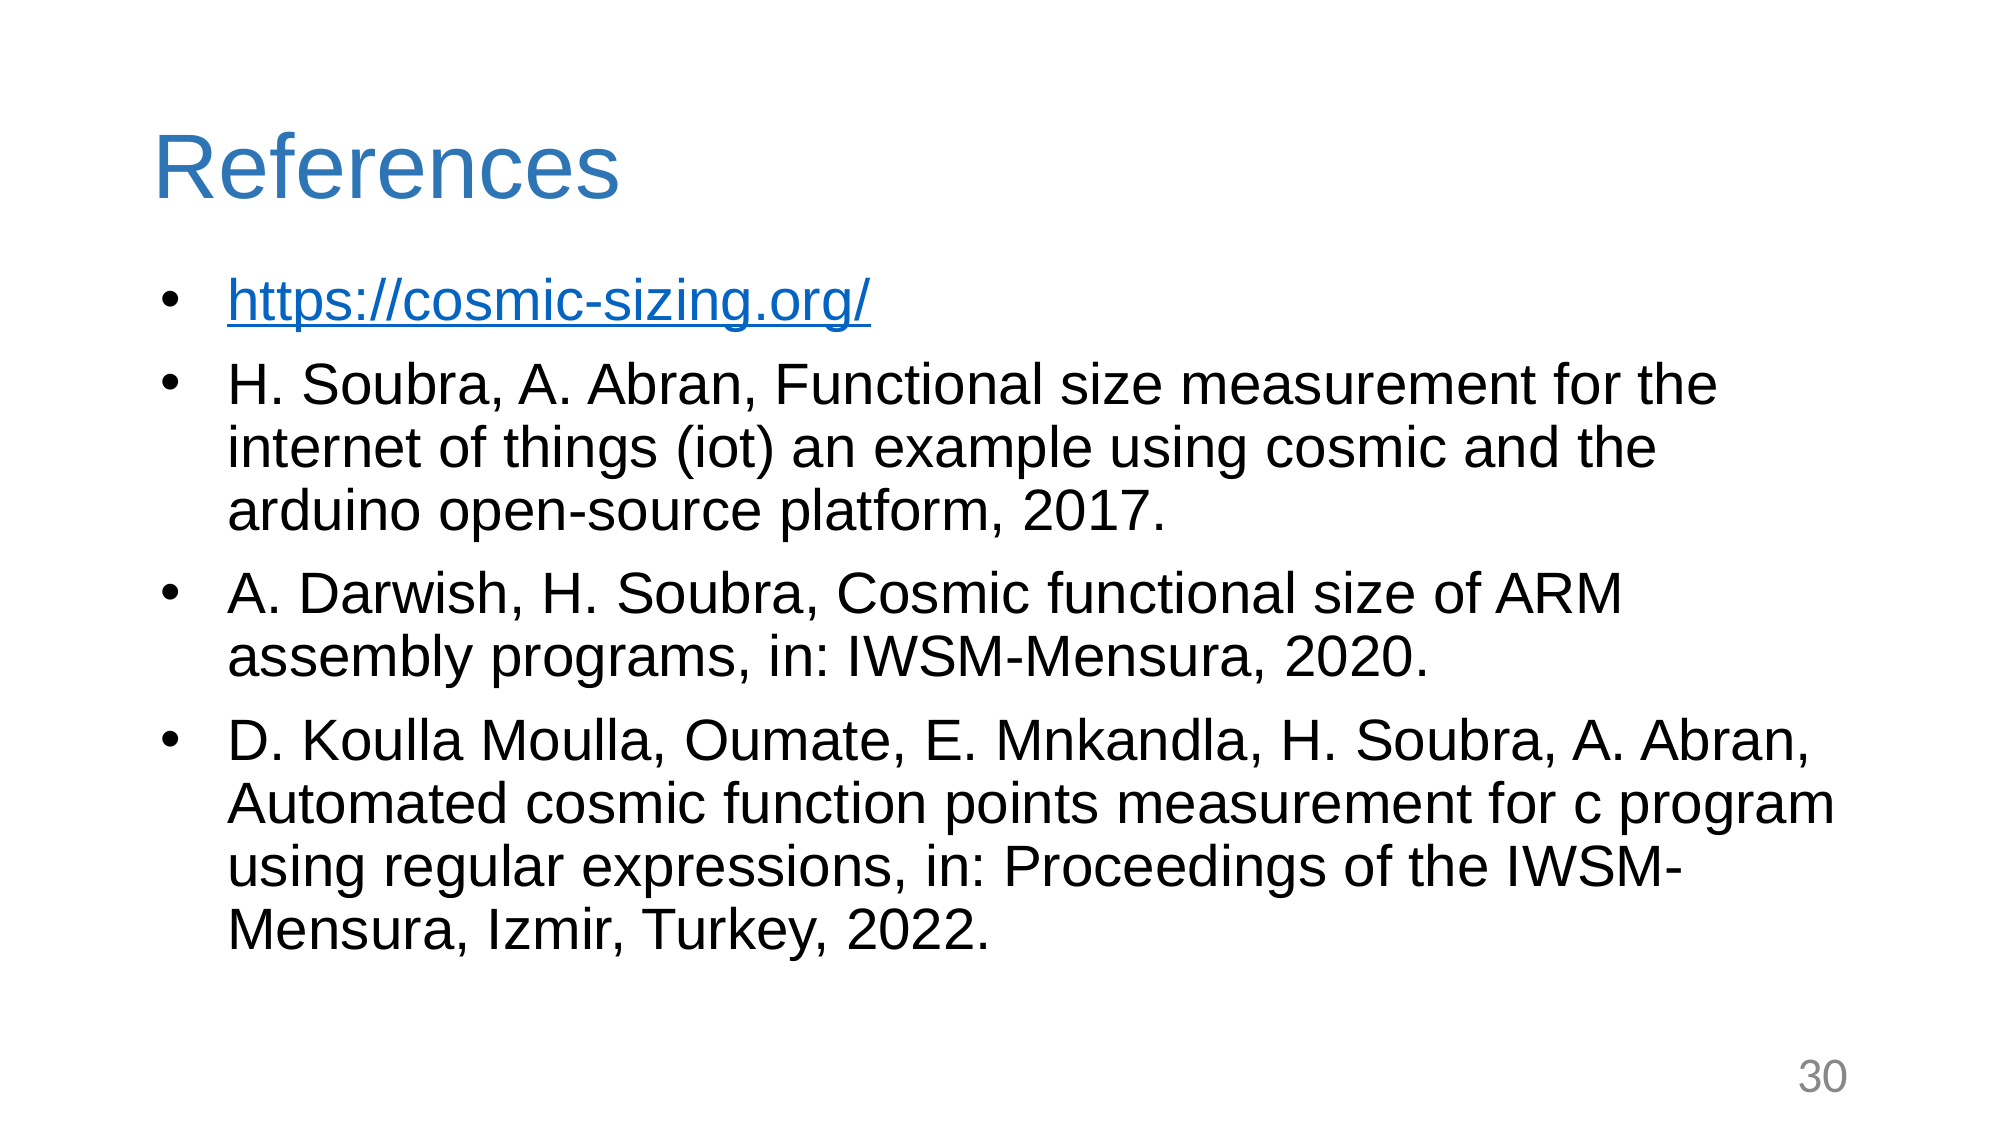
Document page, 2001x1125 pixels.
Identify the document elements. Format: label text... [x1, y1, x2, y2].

list https://cosmic-sizing.org/ H. Soubra, A. Abran, Functional size measurement for the internet of things (iot) an example using cosmic and the arduino open-source platform, 2017. A. Darwish, H. Soubra, Cosmic functional size of ARM assembly programs, in: IWSM-Mensura, 2020. D. Koulla Moulla, Oumate, E. Mnkandla, H. Soubra, A. Abran, Automated cosmic function points measurement for c program using regular expressions, in: Proceedings of the IWSM-Mensura, Izmir, Turkey, 2022. [137, 278, 1863, 1014]
title References [137, 59, 1863, 278]
slide_number 30 [1412, 1042, 1863, 1103]
